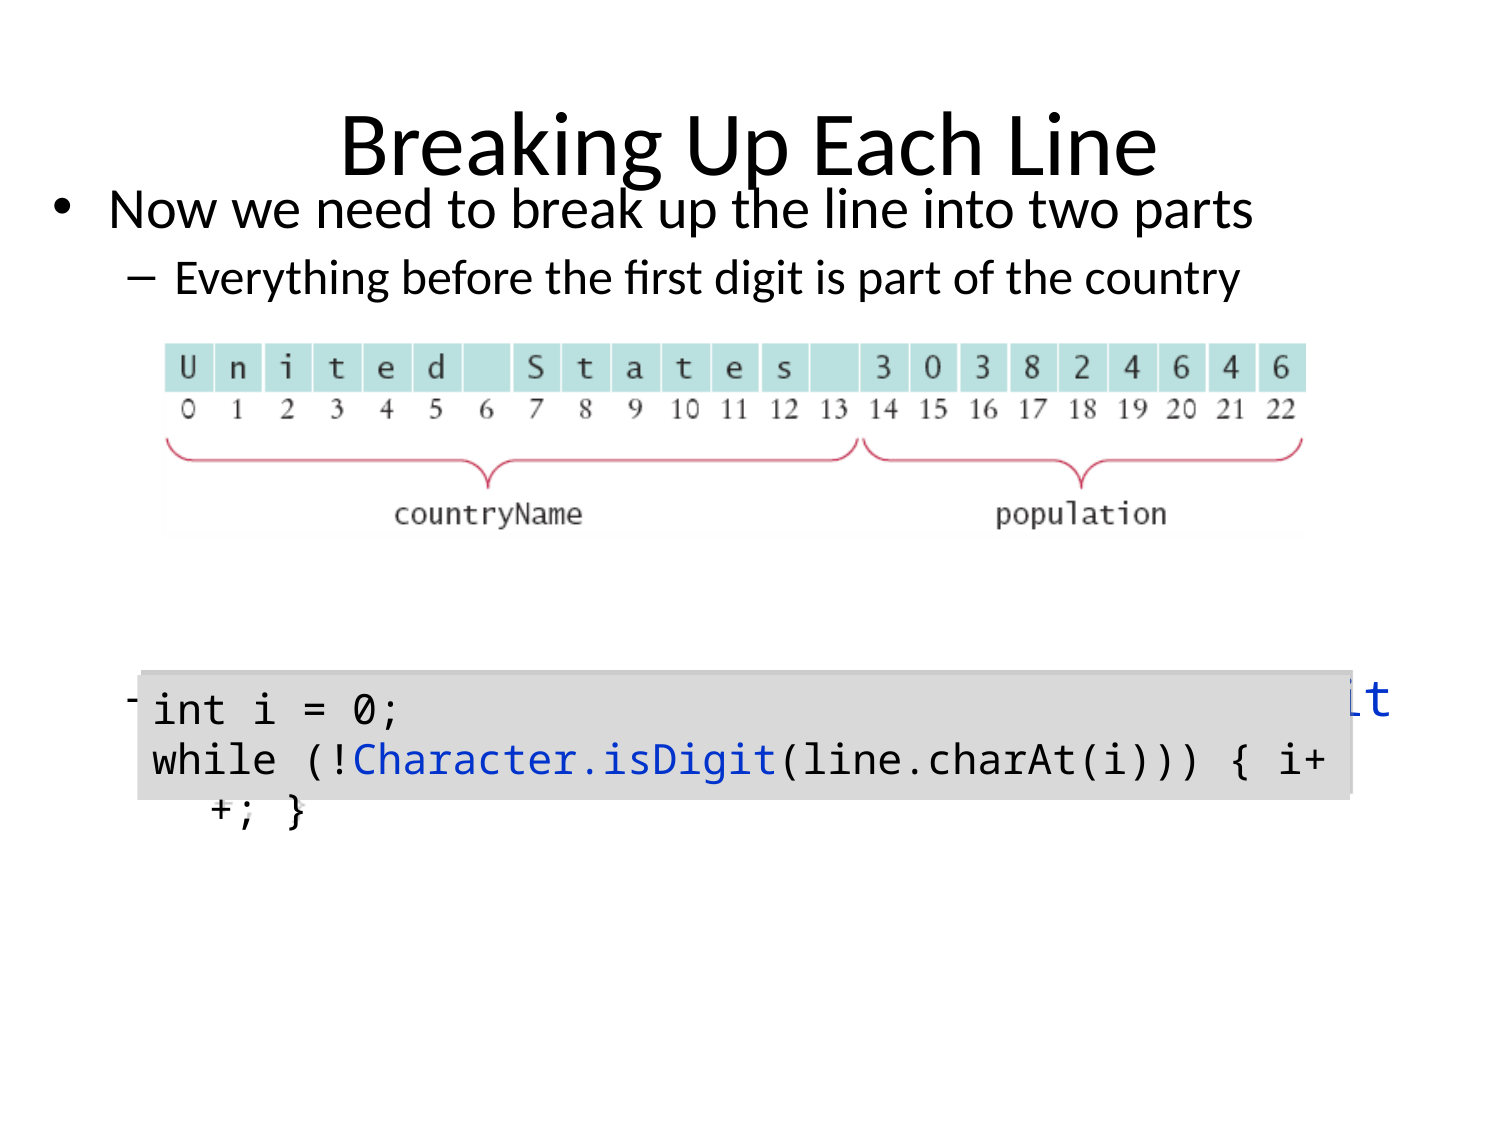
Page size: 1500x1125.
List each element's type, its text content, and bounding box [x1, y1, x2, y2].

title Breaking Up Each Line [75, 45, 1425, 162]
picture [162, 337, 1306, 538]
text_box int i = 0; while (!Character.isDigit(line.charAt(i))) { i++; } [137, 675, 1350, 800]
list Now we need to break up the line into two parts Everything before the first digit is part of the country Get the index of the first digit with Character.isdigit [37, 162, 1450, 1000]
